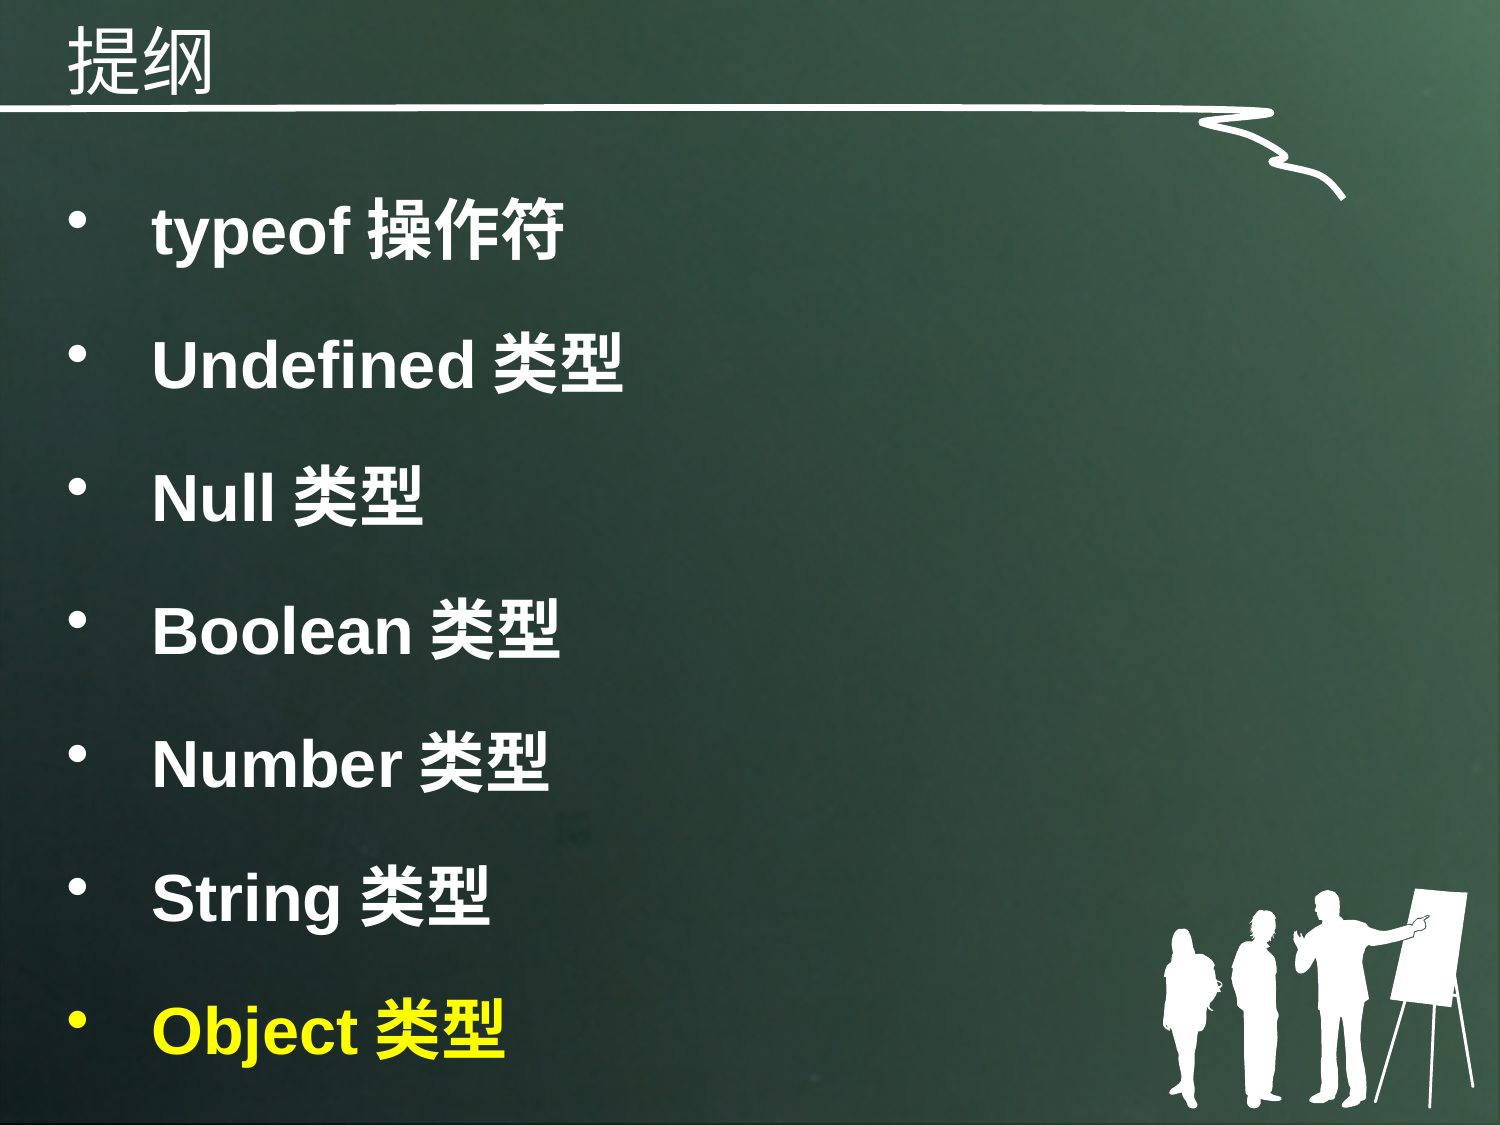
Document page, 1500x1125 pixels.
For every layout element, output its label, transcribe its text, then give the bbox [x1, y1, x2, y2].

text_box [0, 107, 1344, 199]
title 提纲 [51, 23, 1365, 96]
list typeof操作符 Undefined类型 Null类型 Boolean类型 Number类型 String类型 Object类型 [51, 140, 1365, 974]
picture [0, 0, 1500, 1125]
